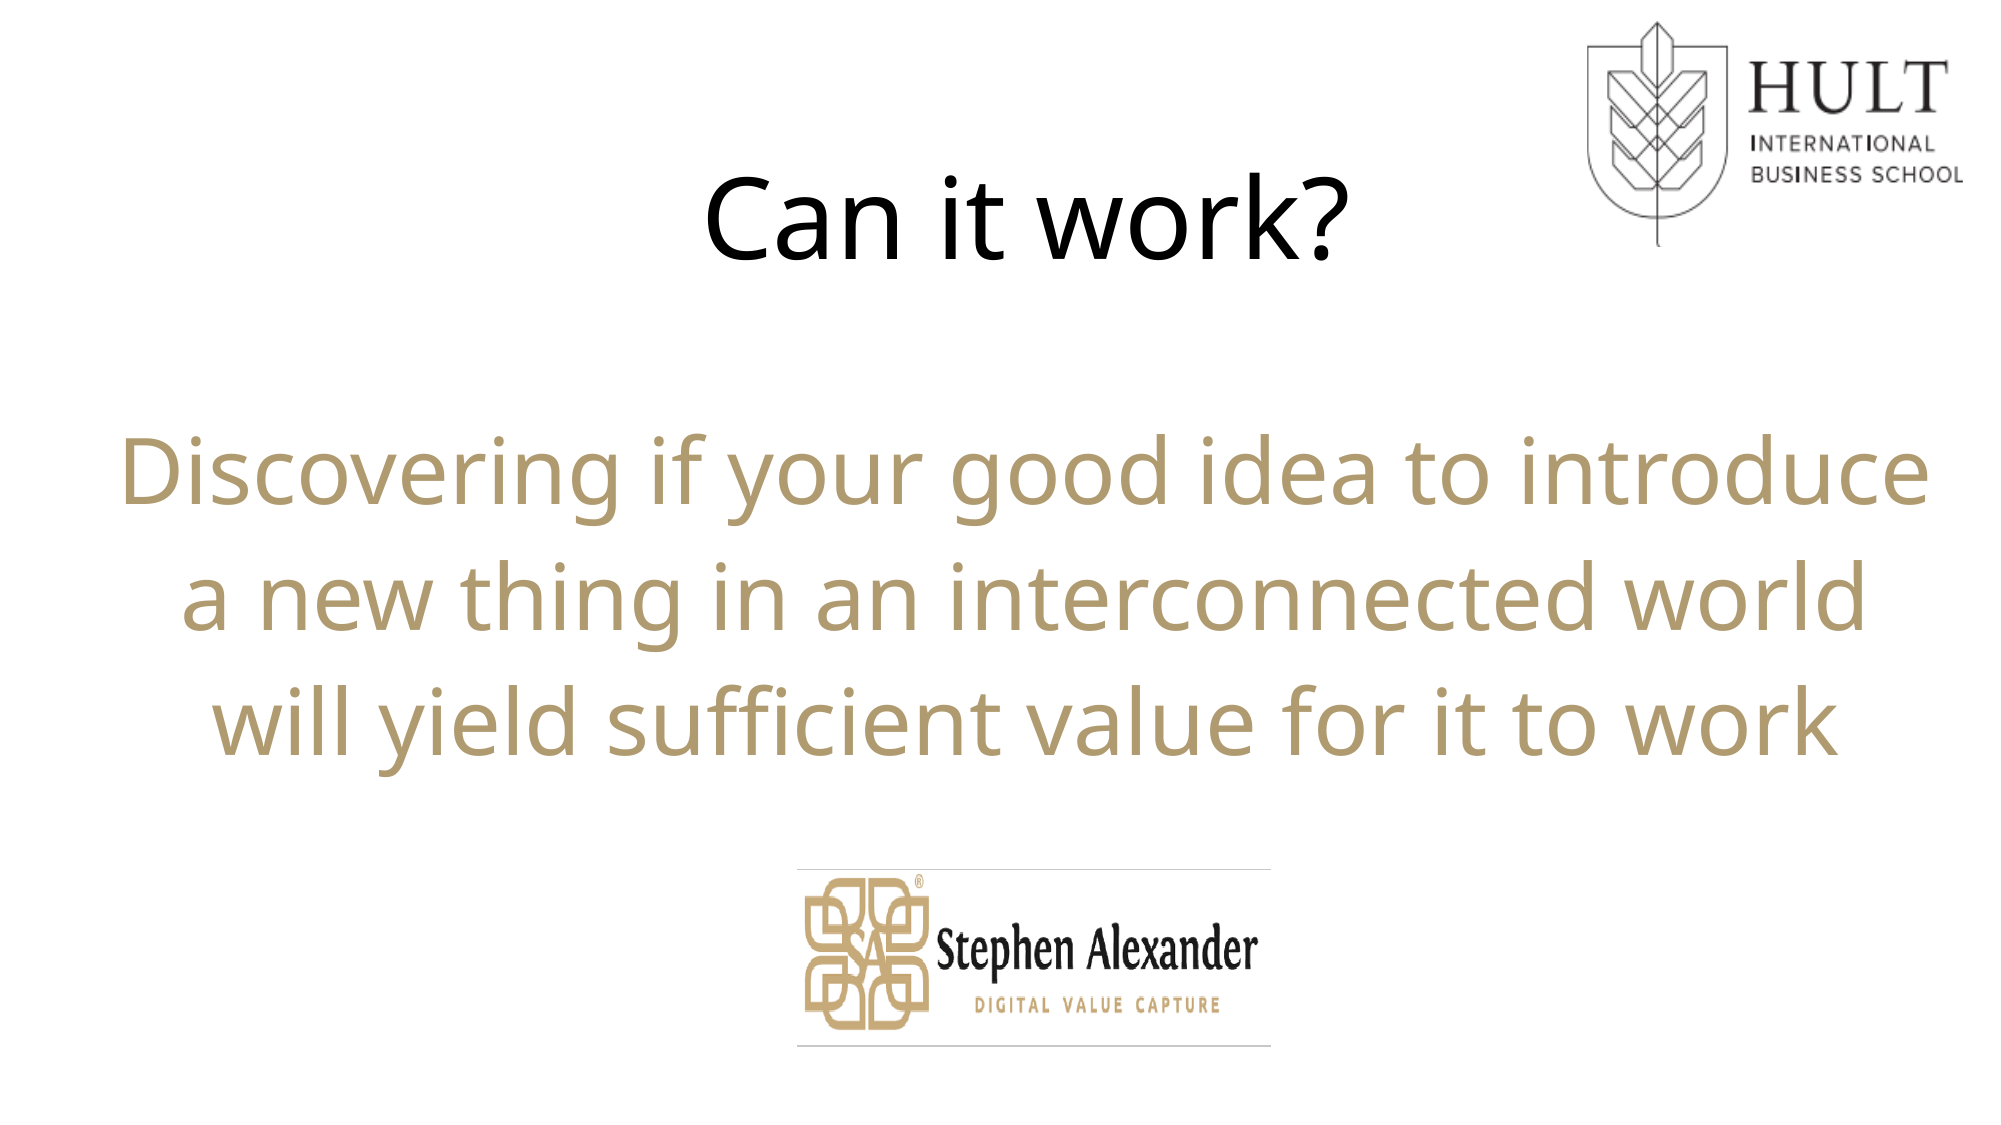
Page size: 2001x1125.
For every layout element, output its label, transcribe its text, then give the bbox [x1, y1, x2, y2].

picture [1587, 20, 1963, 247]
text_box Can it work? Discovering if your good idea to introduce a new thing in an interconnected world will yield sufficient value for it to work [108, 93, 1944, 828]
picture [797, 869, 1271, 1047]
